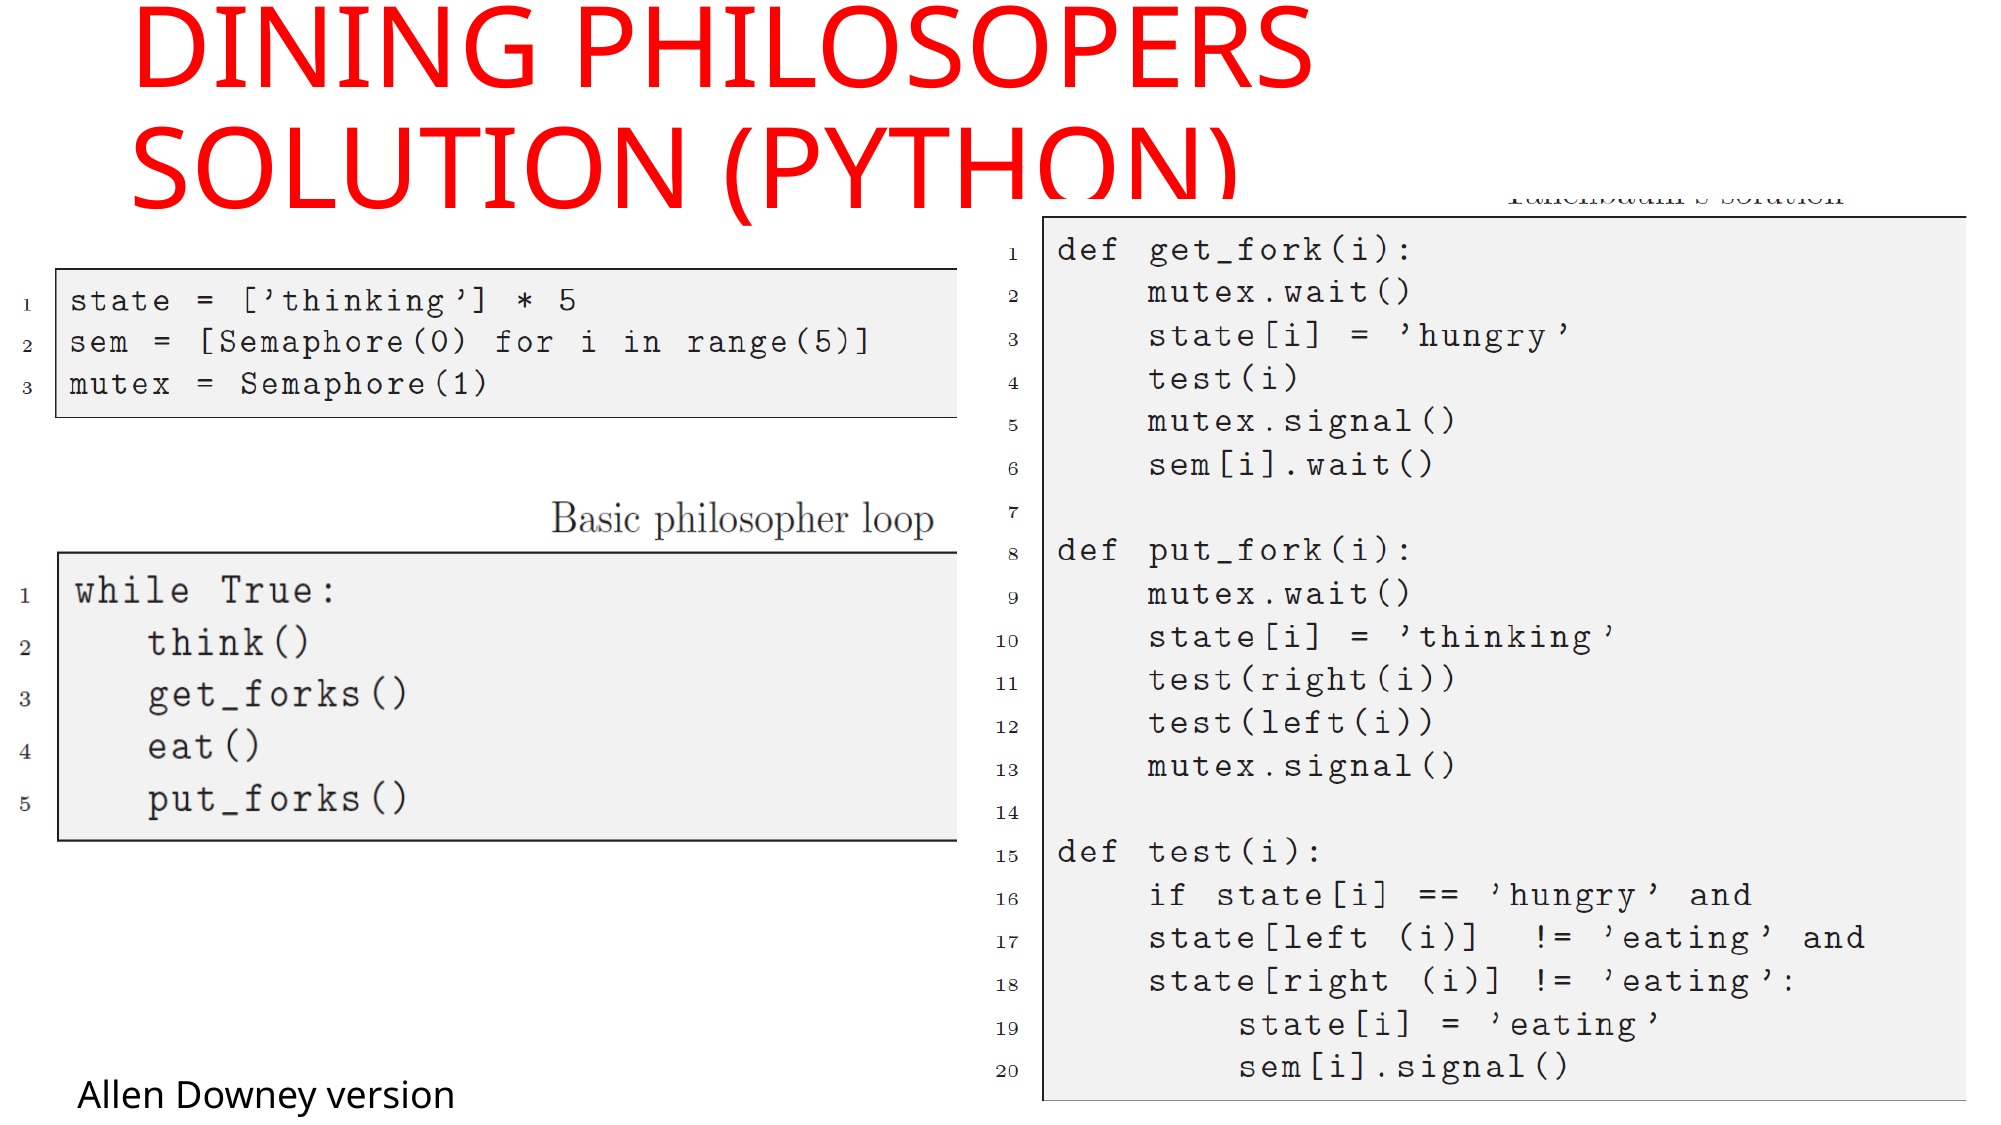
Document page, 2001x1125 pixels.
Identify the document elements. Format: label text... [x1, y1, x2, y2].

title Dining philosopers solution (python) [115, 23, 1765, 200]
picture [14, 456, 957, 868]
picture [1, 257, 957, 439]
text_box Allen Downey version [62, 1063, 472, 1124]
picture [977, 199, 1967, 1101]
